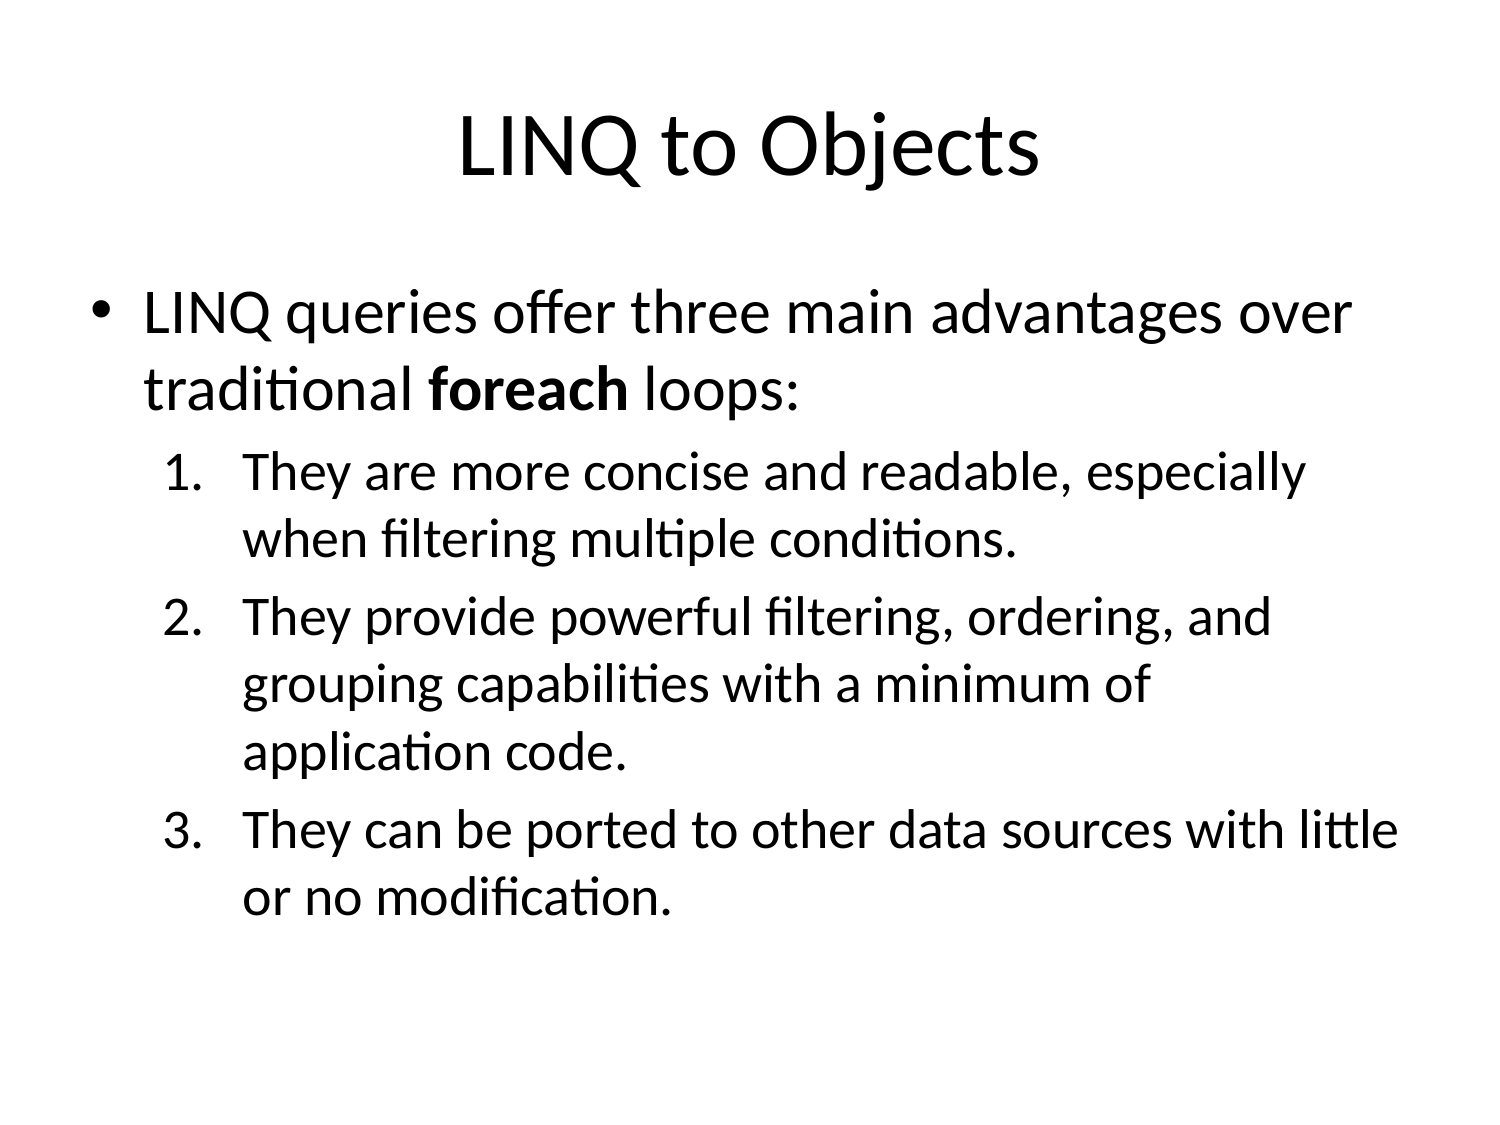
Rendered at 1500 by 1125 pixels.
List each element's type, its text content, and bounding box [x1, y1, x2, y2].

title LINQ to Objects [75, 45, 1425, 233]
list LINQ queries offer three main advantages over traditional foreach loops: They are more concise and readable, especially when filtering multiple conditions. They provide powerful filtering, ordering, and grouping capabilities with a minimum of application code. They can be ported to other data sources with little or no modification. [75, 262, 1425, 1005]
